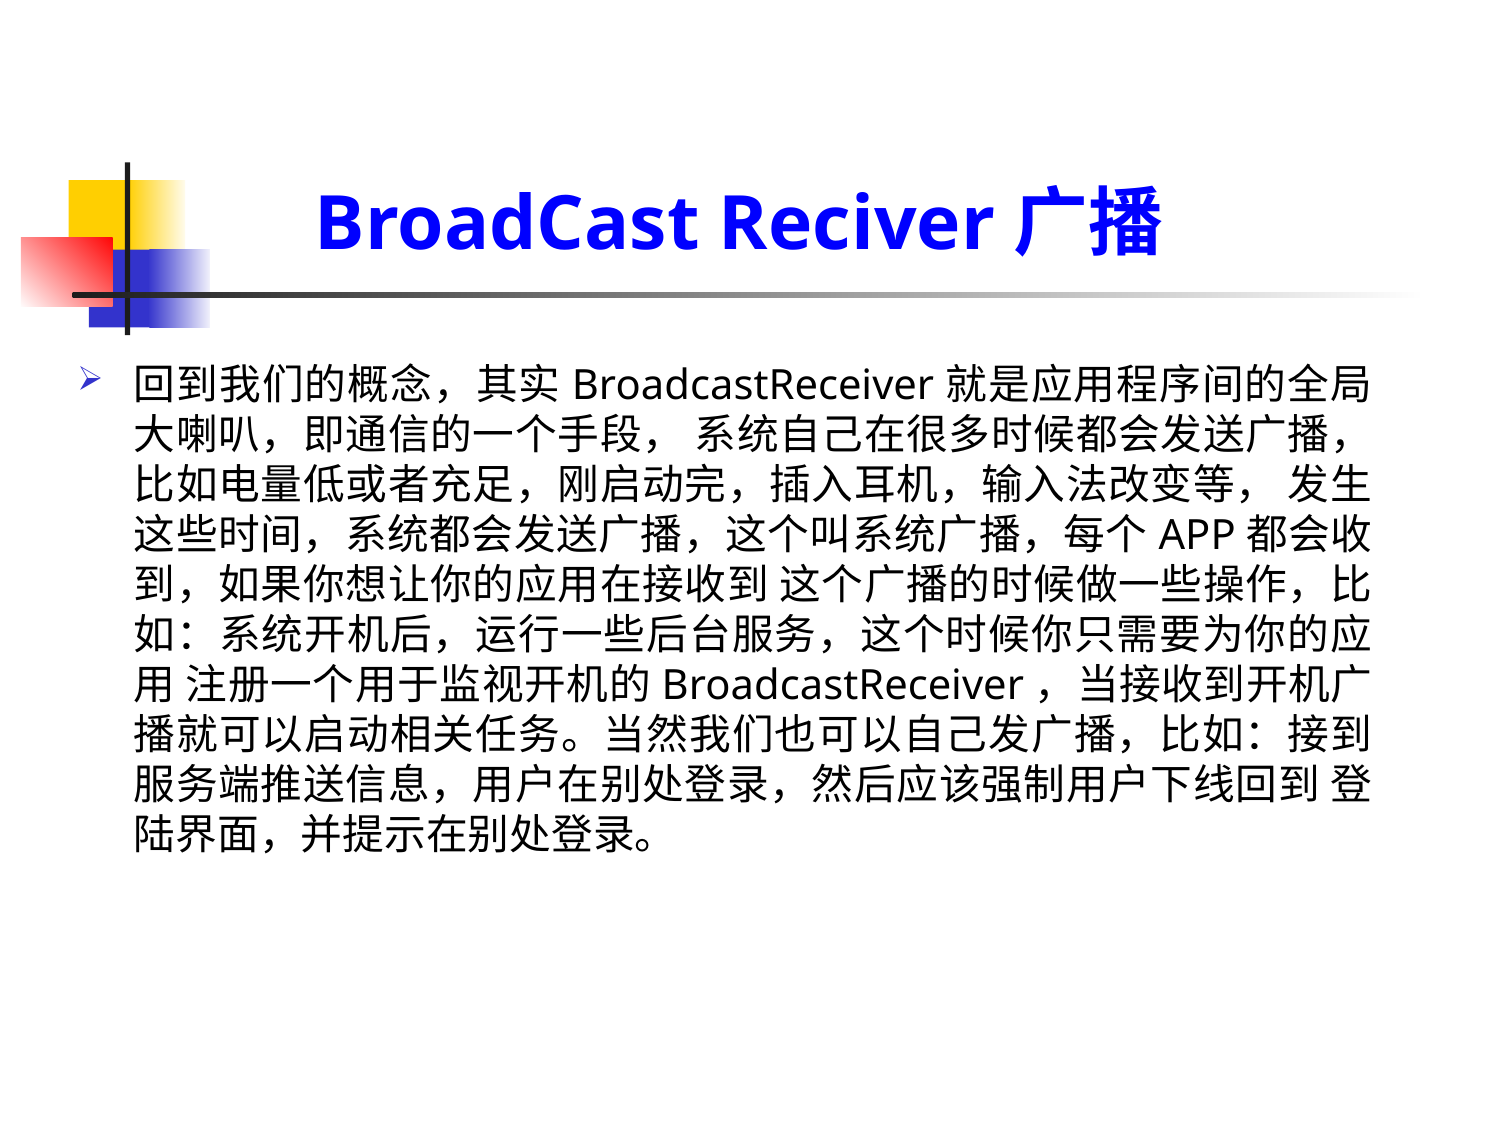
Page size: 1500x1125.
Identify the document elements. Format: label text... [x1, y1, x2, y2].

list 回到我们的概念，其实BroadcastReceiver就是应用程序间的全局大喇叭，即通信的一个手段， 系统自己在很多时候都会发送广播，比如电量低或者充足，刚启动完，插入耳机，输入法改变等， 发生这些时间，系统都会发送广播，这个叫系统广播，每个APP都会收到，如果你想让你的应用在接收到 这个广播的时候做一些操作，比如：系统开机后，运行一些后台服务，这个时候你只需要为你的应用 注册一个用于监视开机的BroadcastReceiver，当接收到开机广播就可以启动相关任务。当然我们也可以自己发广播，比如：接到服务端推送信息，用户在别处登录，然后应该强制用户下线回到 登陆界面，并提示在别处登录。 [62, 349, 1388, 1026]
text_box BroadCast Reciver广播 [300, 167, 1179, 272]
